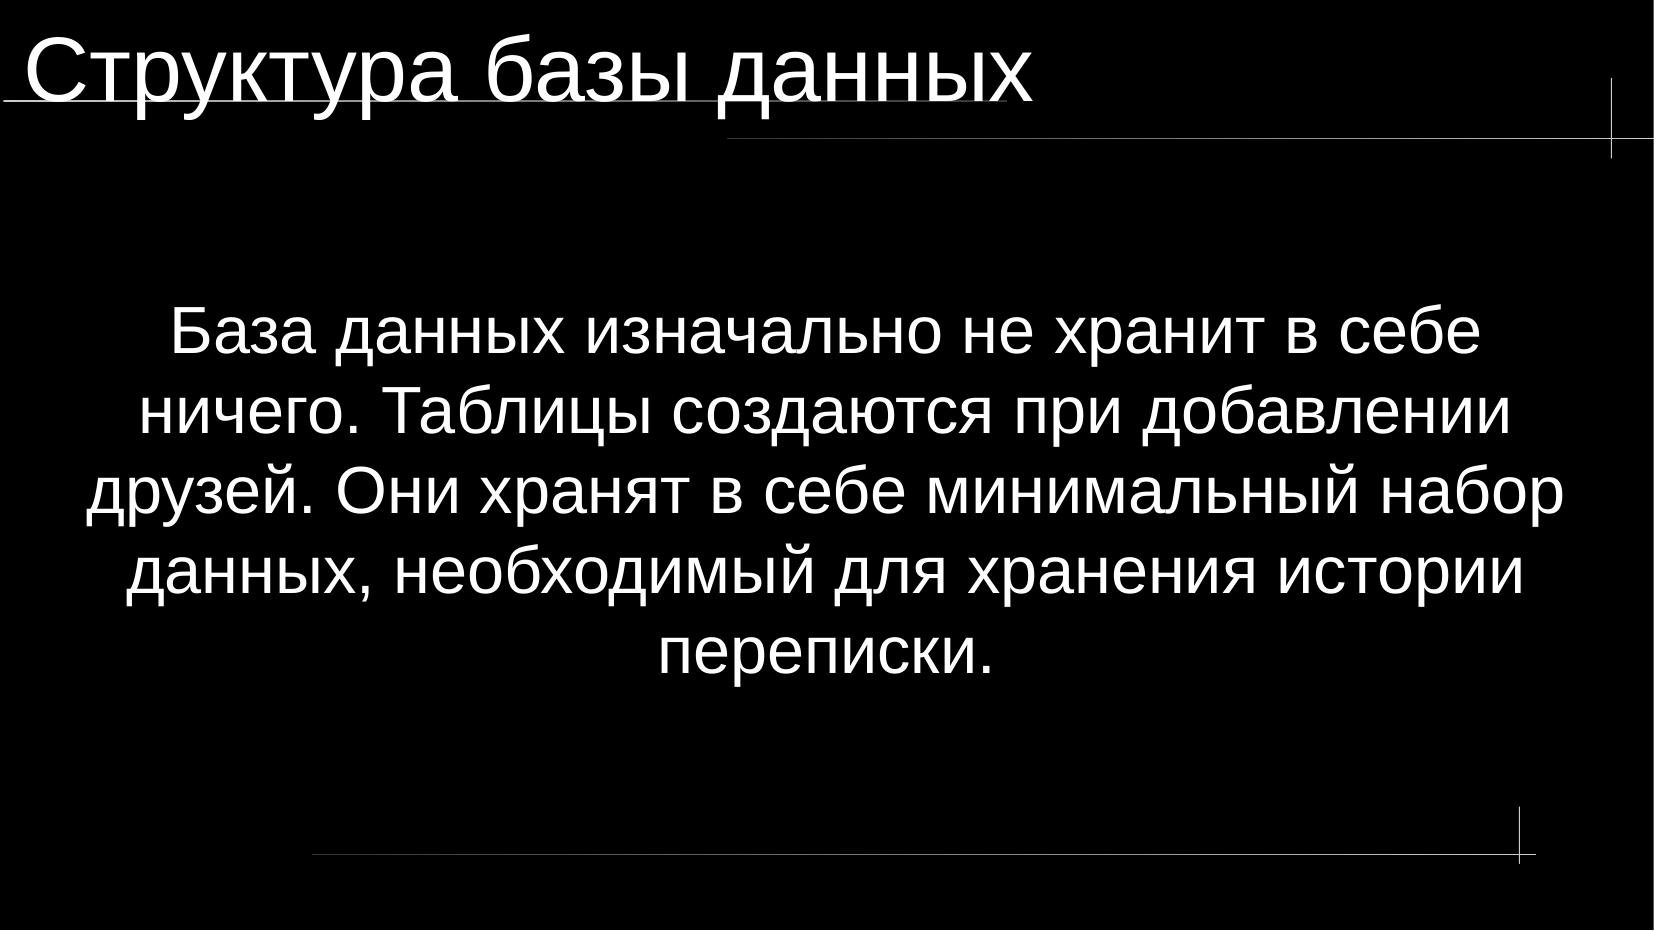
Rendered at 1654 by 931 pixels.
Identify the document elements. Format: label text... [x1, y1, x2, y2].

title Структура базы данных [23, 11, 1589, 118]
subtitle База данных изначально не хранит в себе ничего. Таблицы создаются при добавлении друзей. Они хранят в себе минимальный набор данных, необходимый для хранения истории переписки. [82, 217, 1571, 757]
